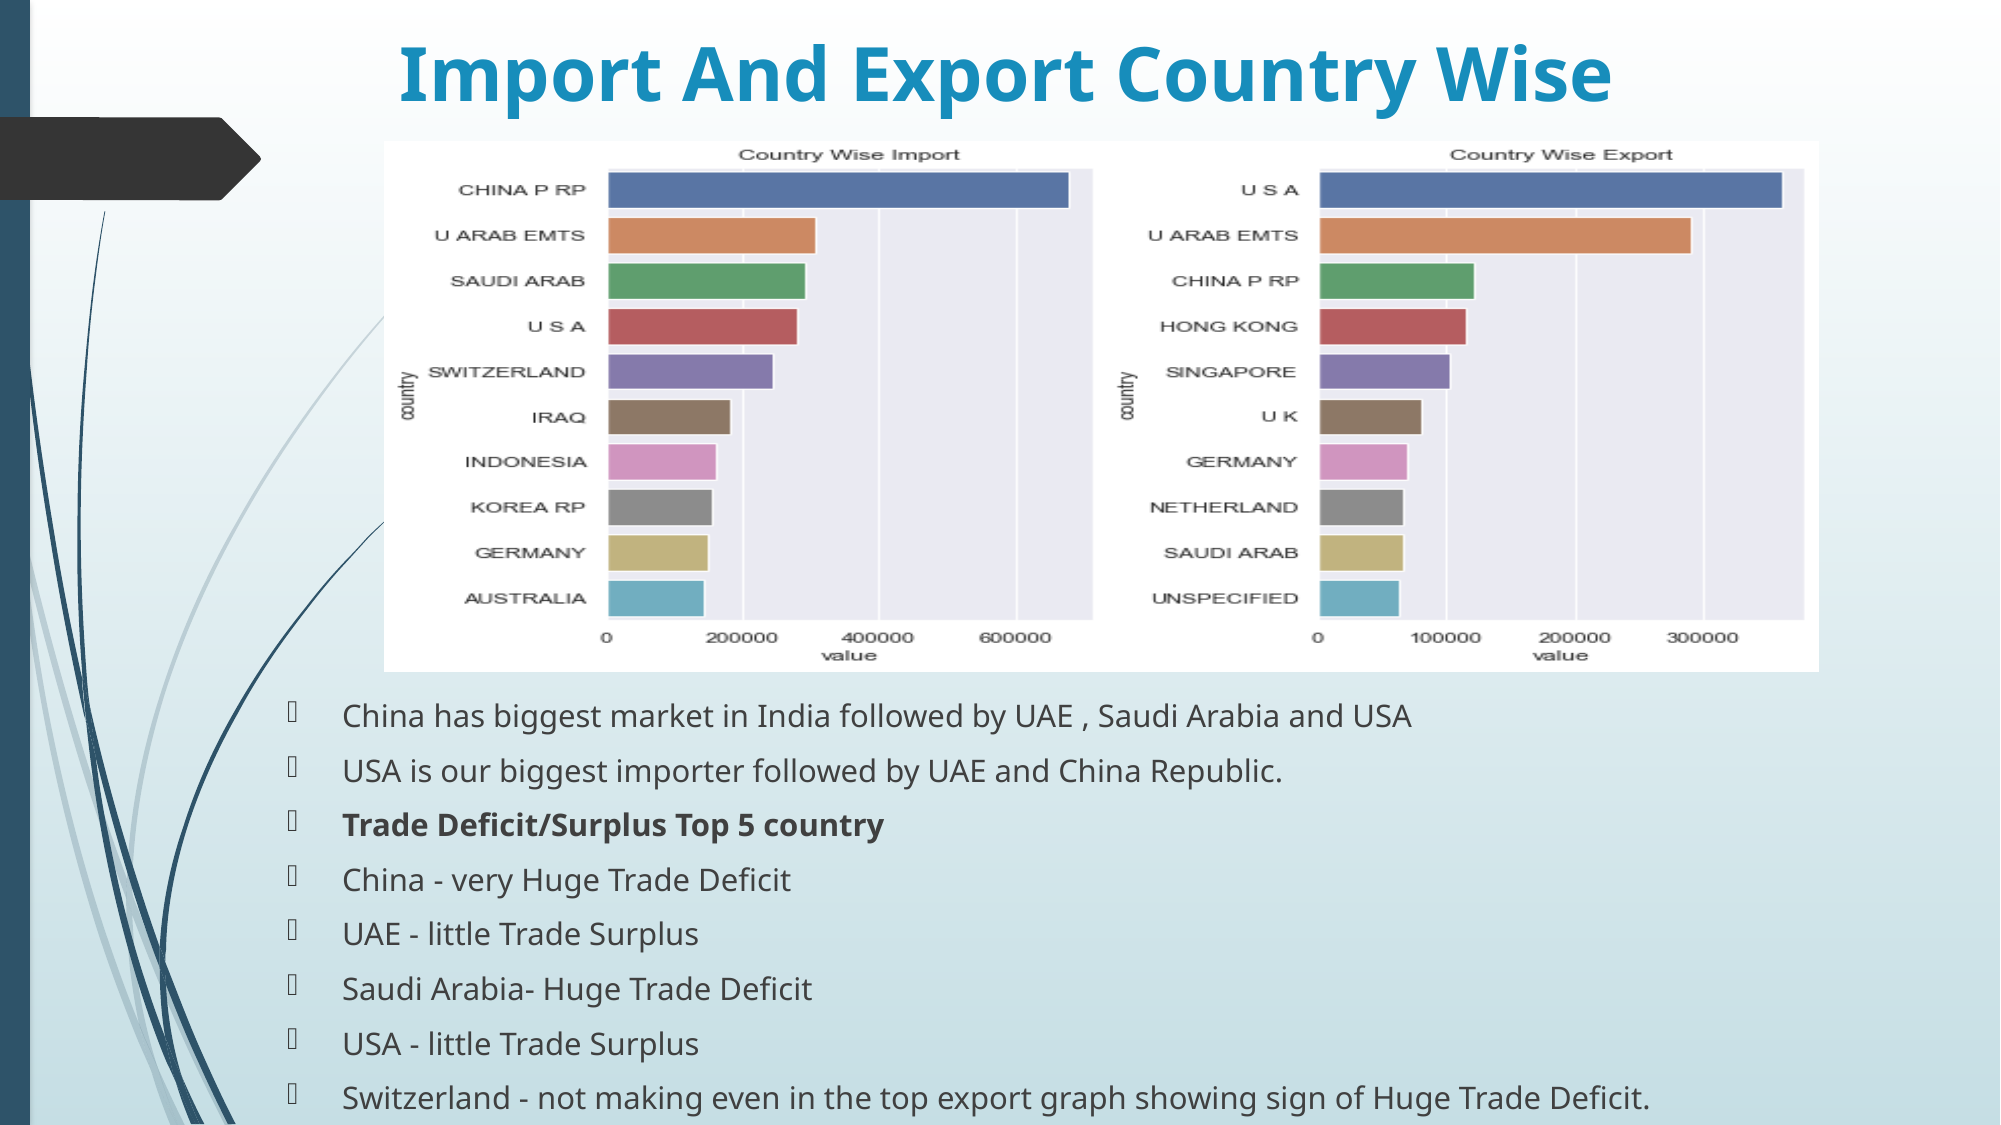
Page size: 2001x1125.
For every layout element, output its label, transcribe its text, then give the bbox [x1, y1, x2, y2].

title Import And Export Country Wise [384, 18, 1847, 143]
picture [384, 141, 1819, 672]
list China has biggest market in India followed by UAE , Saudi Arabia and USA USA is our biggest importer followed by UAE and China Republic. Trade Deficit/Surplus Top 5 country China - very Huge Trade Deficit UAE - little Trade Surplus Saudi Arabia- Huge Trade Deficit USA - little Trade Surplus Switzerland - not making even in the top export graph showing sign of Huge Trade Deficit. [272, 688, 1888, 1125]
